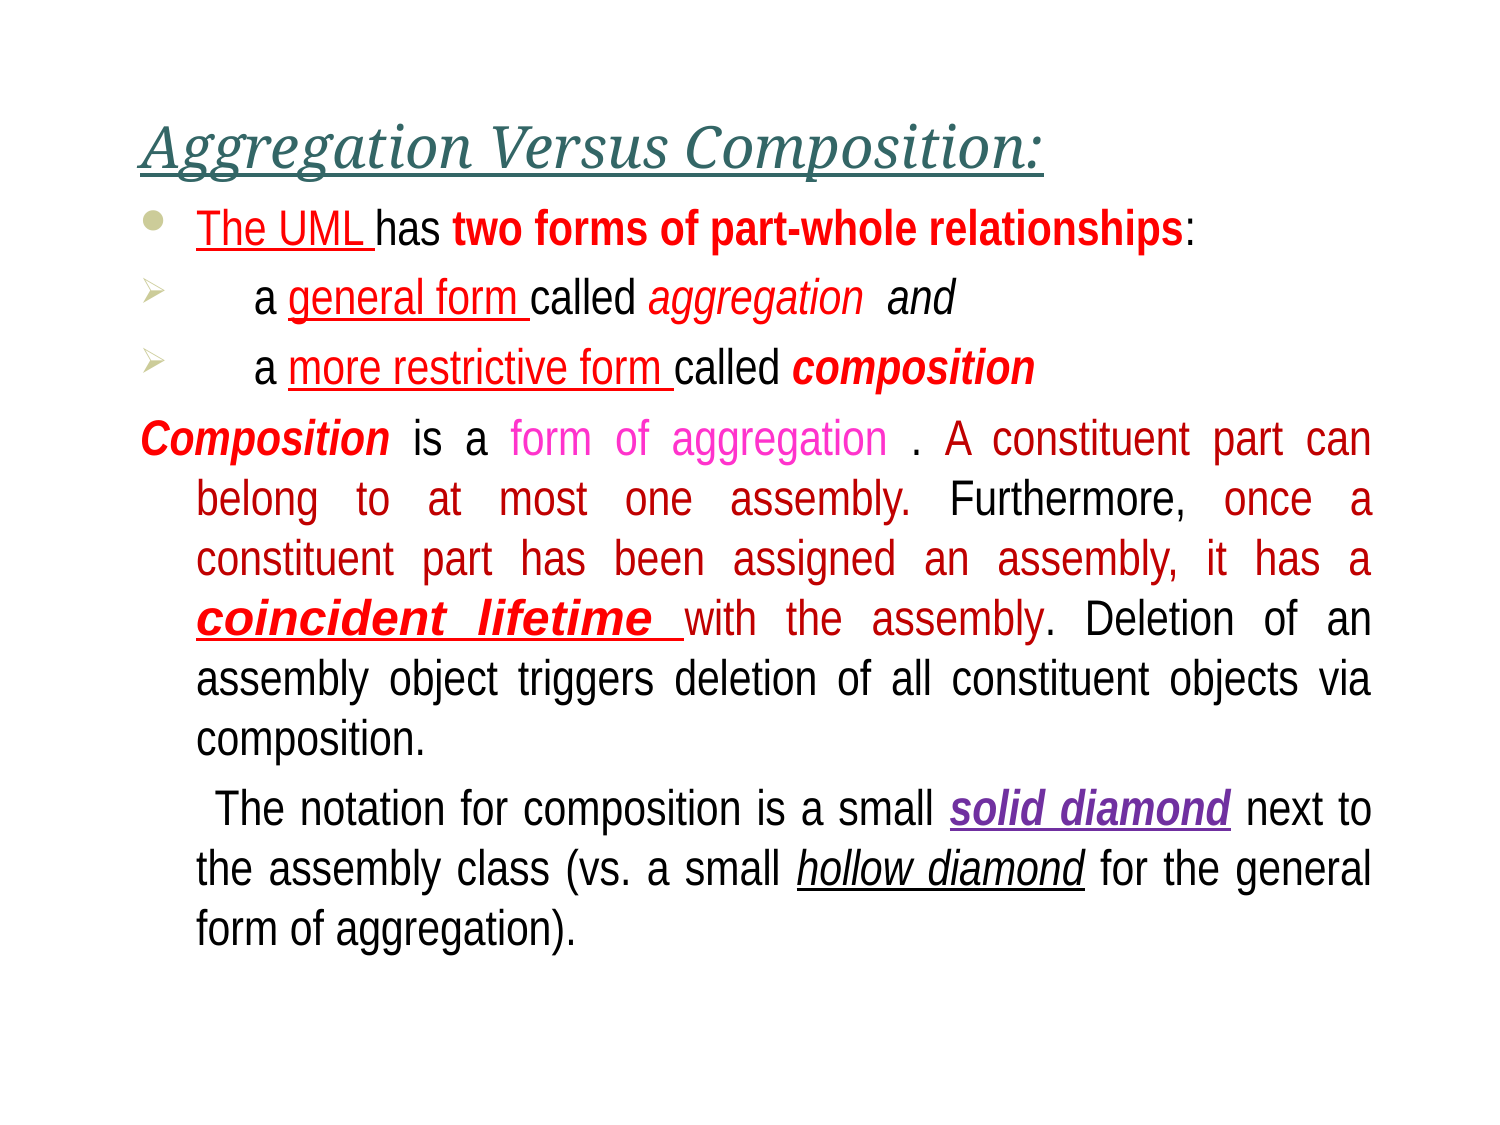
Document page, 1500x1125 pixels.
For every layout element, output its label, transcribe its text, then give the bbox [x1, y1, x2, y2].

list The UML has two forms of part-whole relationships: a general form called aggregation and a more restrictive form called composition Composition is a form of aggregation . A constituent part can belong to at most one assembly. Furthermore, once a constituent part has been assigned an assembly, it has a coincident lifetime with the assembly. Deletion of an assembly object triggers deletion of all constituent objects via composition. The notation for composition is a small solid diamond next to the assembly class (vs. a small hollow diamond for the general form of aggregation). [125, 187, 1388, 1075]
title Aggregation Versus Composition: [125, 0, 1388, 187]
